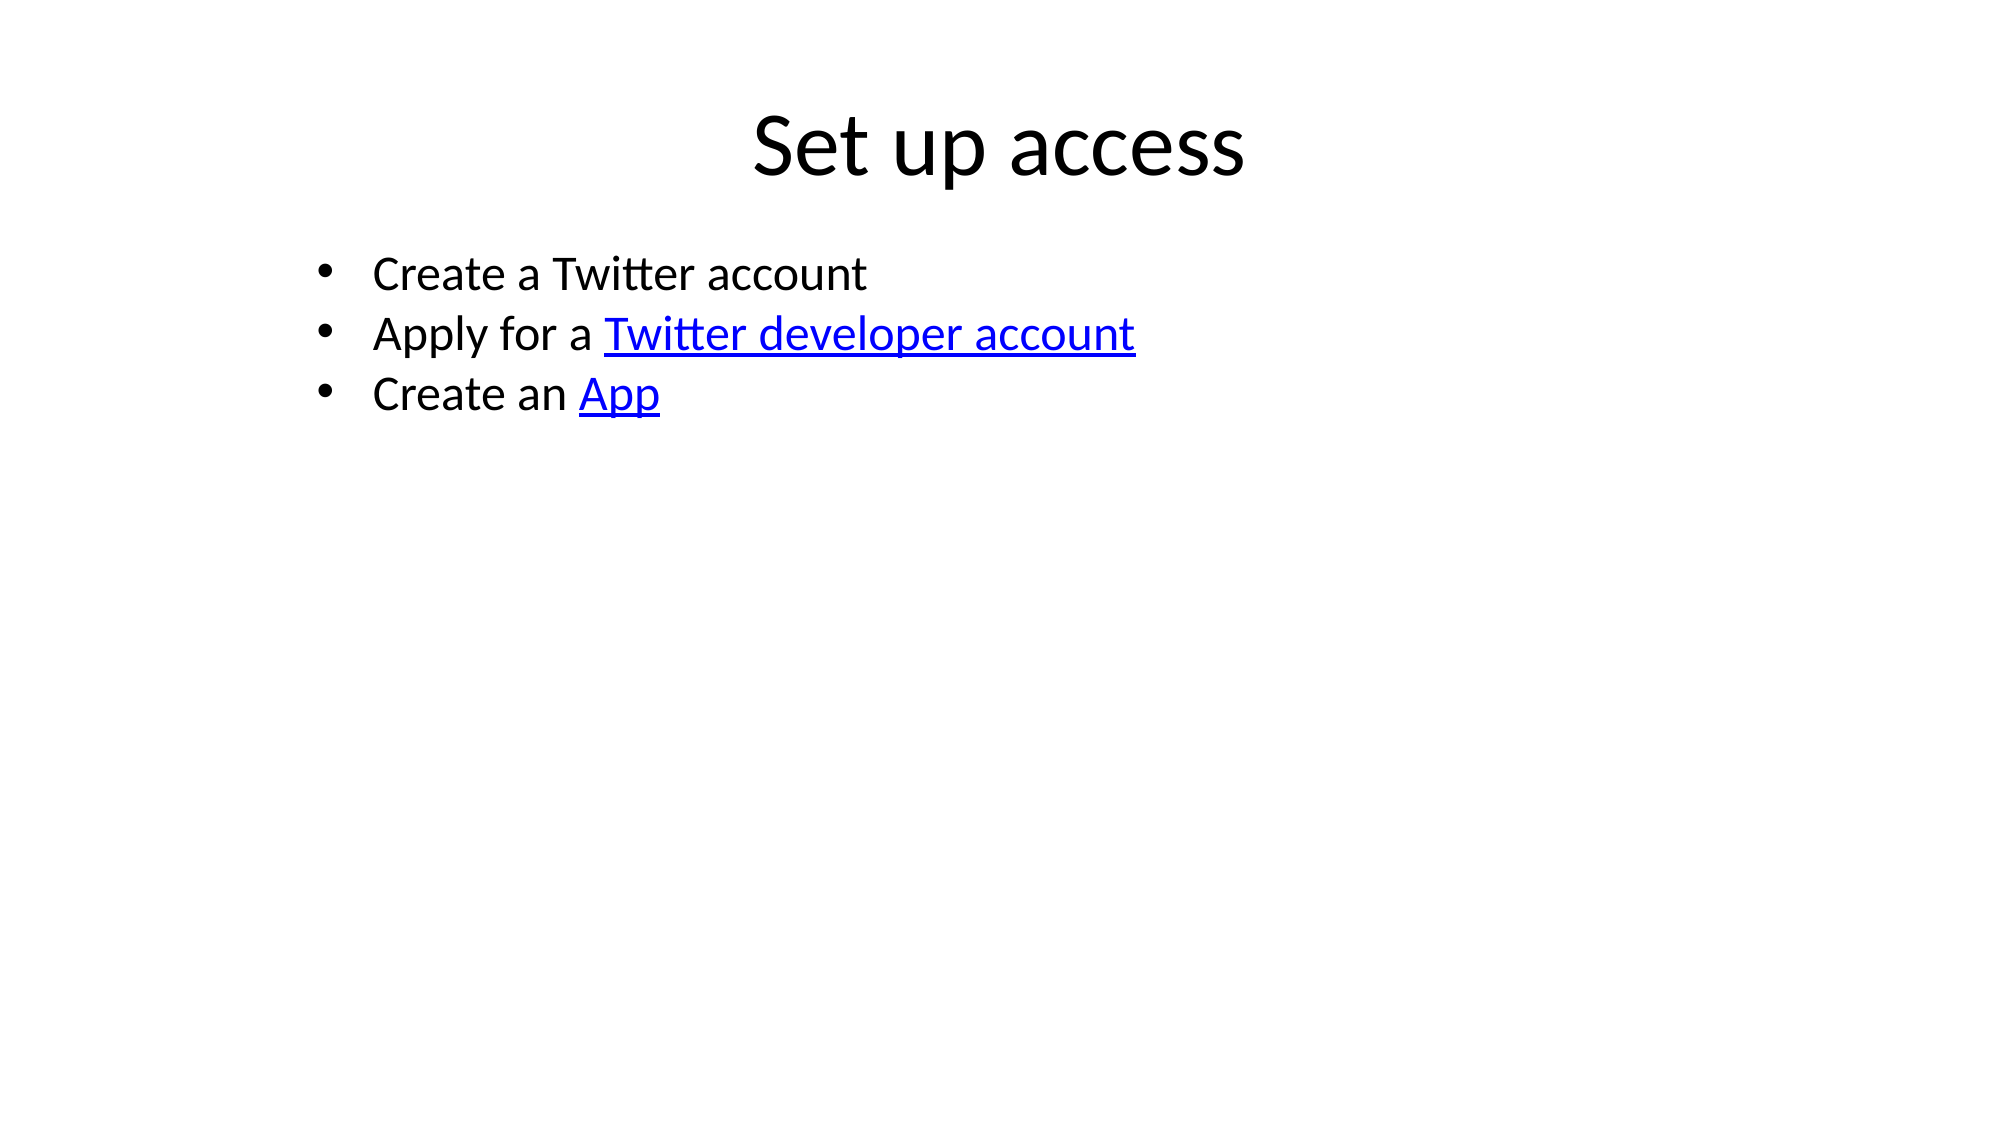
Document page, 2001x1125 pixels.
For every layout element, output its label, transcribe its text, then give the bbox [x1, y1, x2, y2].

text_box Create a Twitter account Apply for a Twitter developer account Create an App [301, 232, 1699, 428]
title Set up access [99, 45, 1900, 233]
